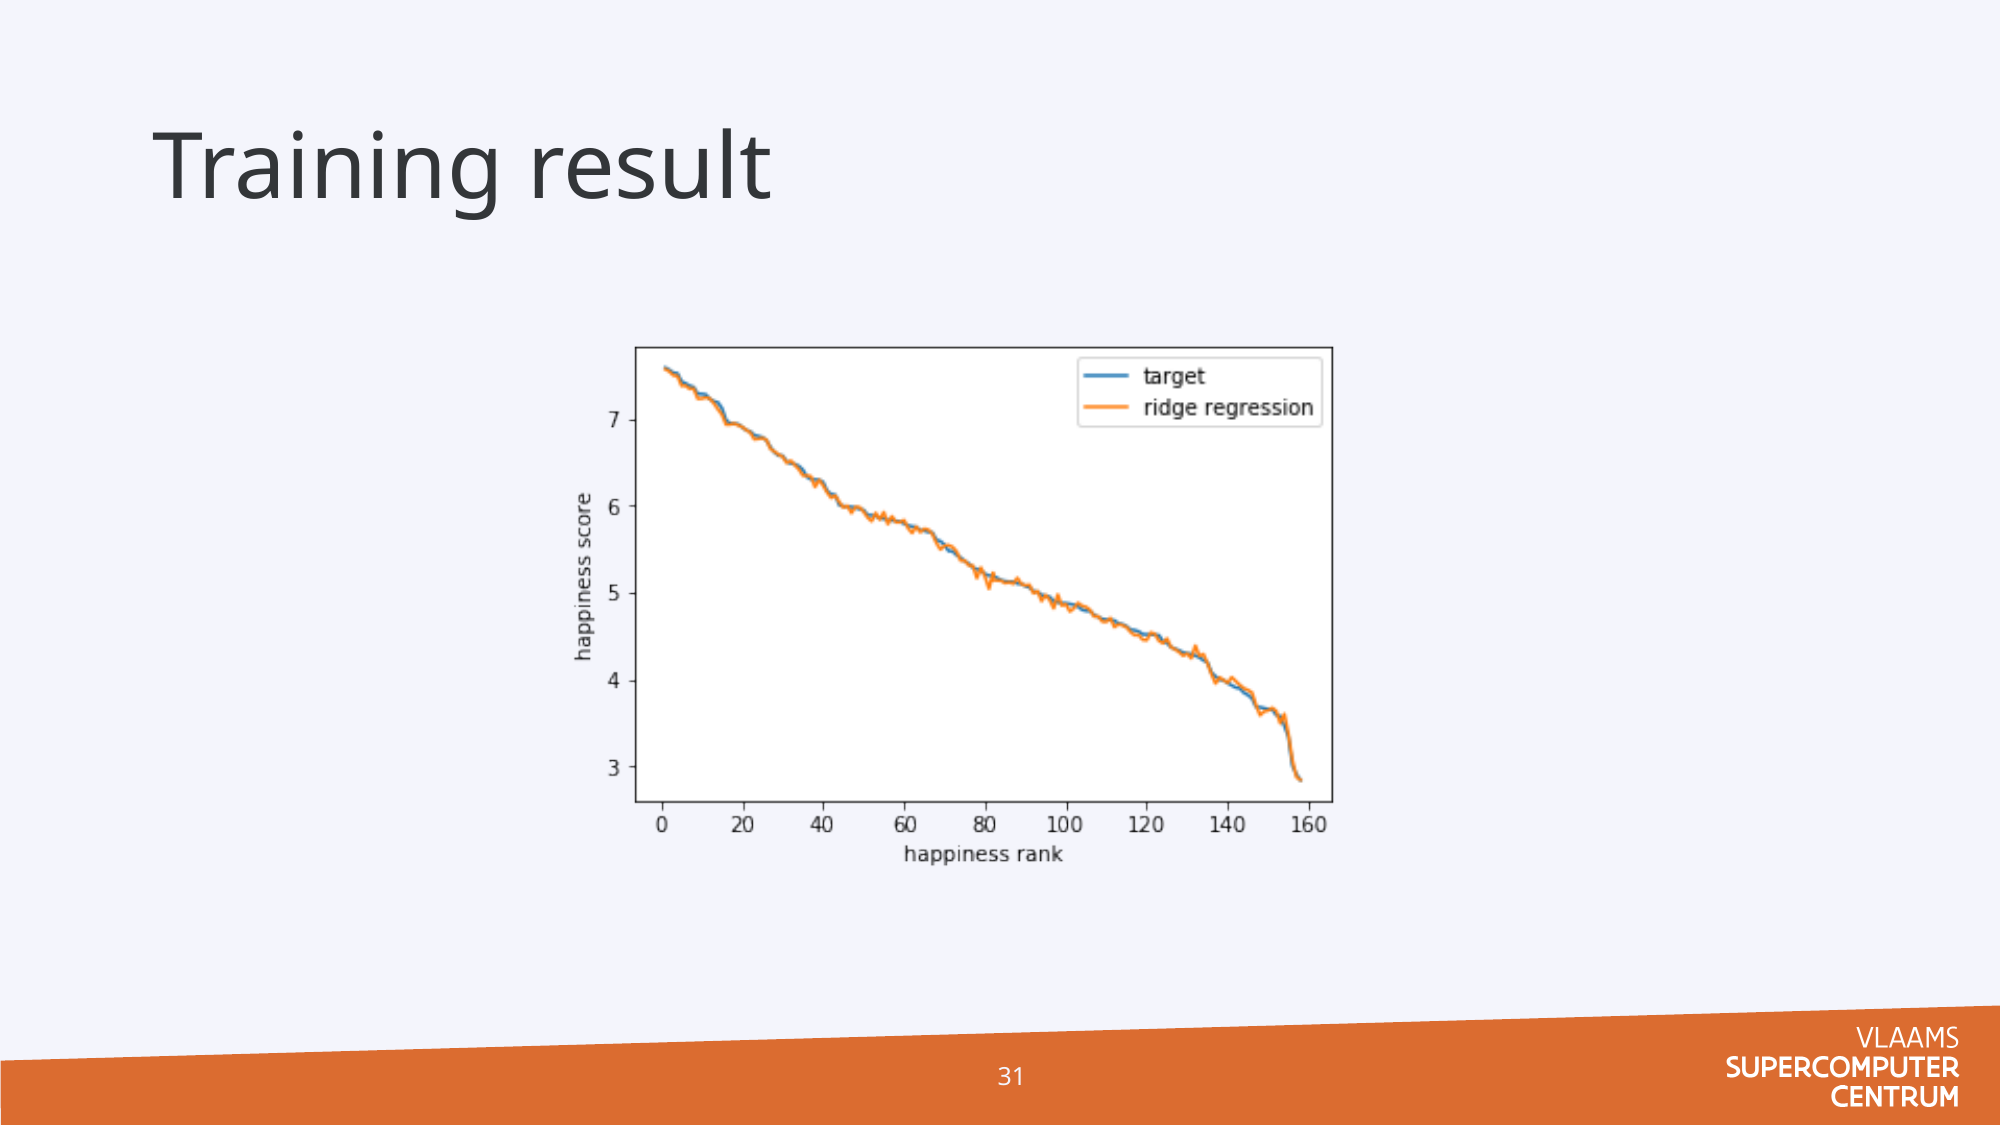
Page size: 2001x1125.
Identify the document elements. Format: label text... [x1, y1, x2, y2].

title Training result [137, 59, 1863, 278]
slide_number 31 [958, 1047, 1042, 1108]
picture [562, 326, 1355, 881]
picture [1725, 1021, 1960, 1117]
